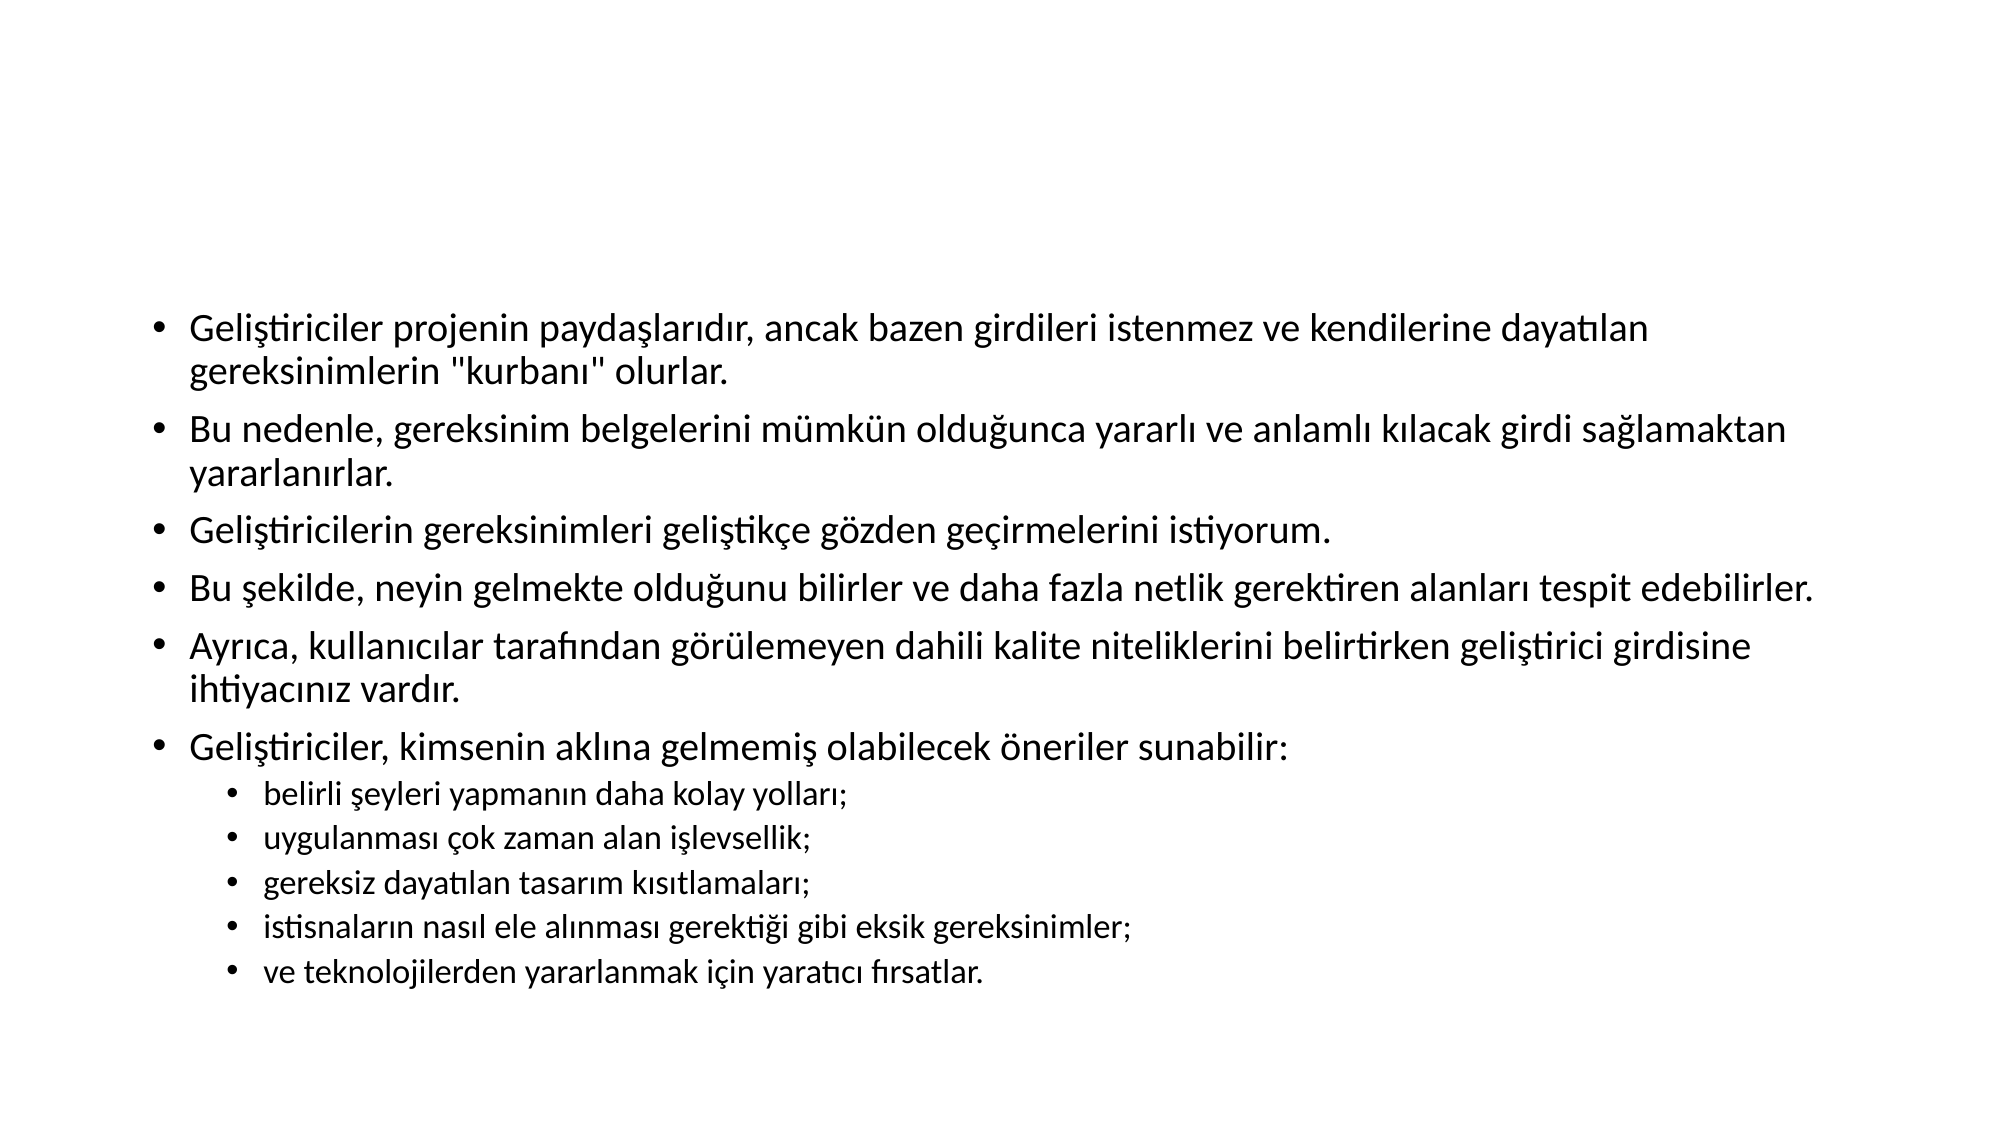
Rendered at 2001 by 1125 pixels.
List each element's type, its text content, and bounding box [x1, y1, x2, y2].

list Geliştiriciler projenin paydaşlarıdır, ancak bazen girdileri istenmez ve kendilerine dayatılan gereksinimlerin "kurbanı" olurlar. Bu nedenle, gereksinim belgelerini mümkün olduğunca yararlı ve anlamlı kılacak girdi sağlamaktan yararlanırlar. Geliştiricilerin gereksinimleri geliştikçe gözden geçirmelerini istiyorum. Bu şekilde, neyin gelmekte olduğunu bilirler ve daha fazla netlik gerektiren alanları tespit edebilirler. Ayrıca, kullanıcılar tarafından görülemeyen dahili kalite niteliklerini belirtirken geliştirici girdisine ihtiyacınız vardır. Geliştiriciler, kimsenin aklına gelmemiş olabilecek öneriler sunabilir: belirli şeyleri yapmanın daha kolay yolları; uygulanması çok zaman alan işlevsellik; gereksiz dayatılan tasarım kısıtlamaları; istisnaların nasıl ele alınması gerektiği gibi eksik gereksinimler; ve teknolojilerden yararlanmak için yaratıcı fırsatlar. [137, 299, 1863, 1014]
